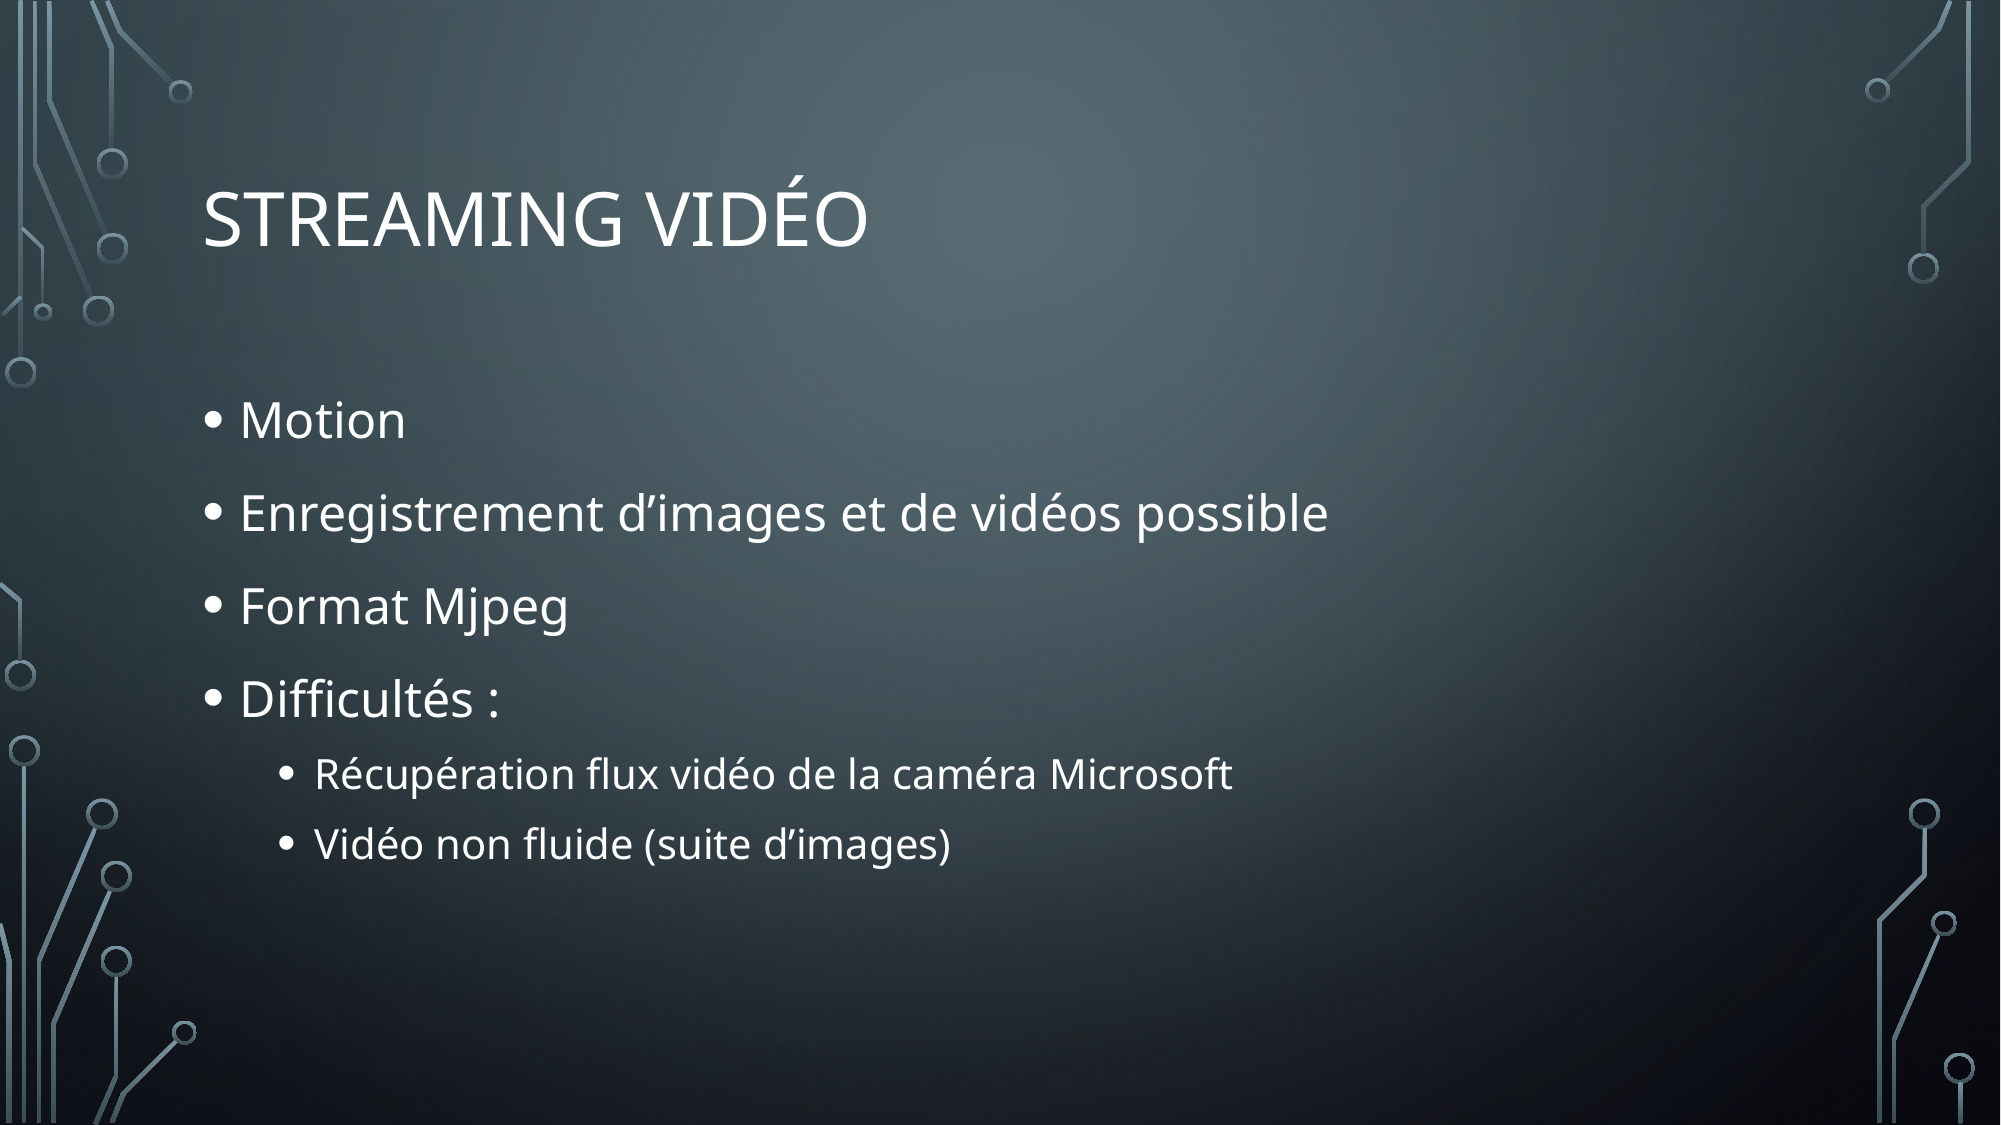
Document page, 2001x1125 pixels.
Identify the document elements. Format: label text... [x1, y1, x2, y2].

list Motion Enregistrement d’images et de vidéos possible Format Mjpeg Difficultés : Récupération flux vidéo de la caméra Microsoft Vidéo non fluide (suite d’images) [187, 369, 1813, 950]
title Streaming vidéo [187, 101, 1813, 344]
